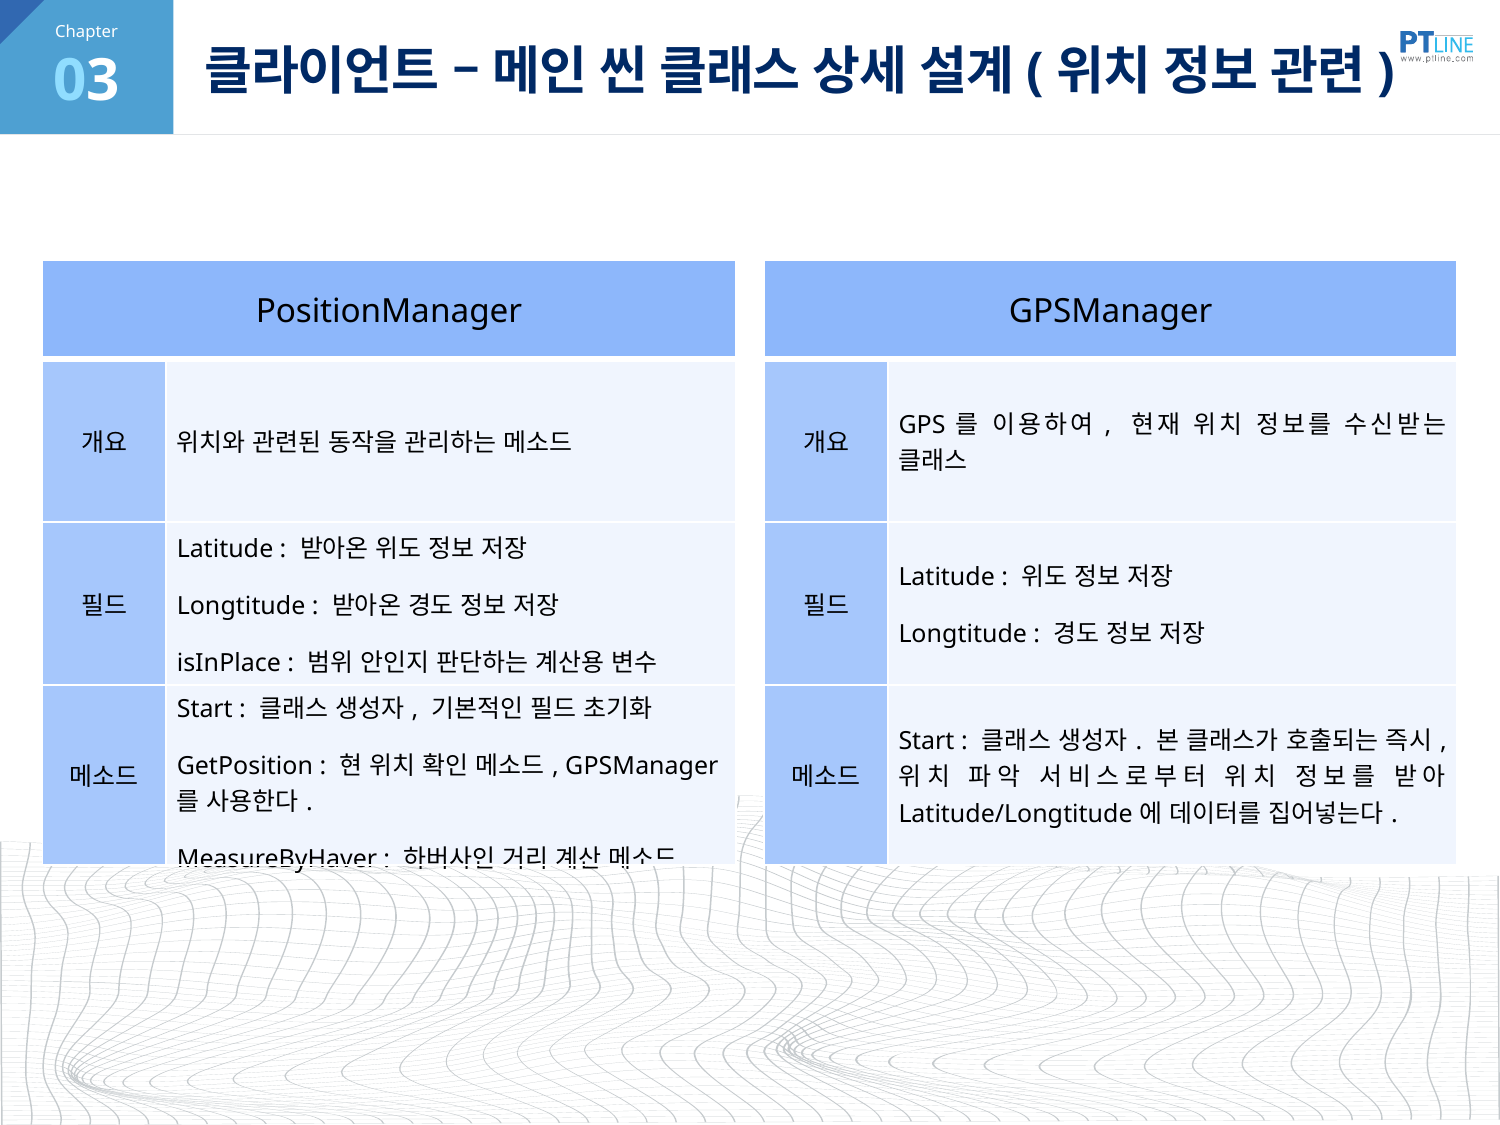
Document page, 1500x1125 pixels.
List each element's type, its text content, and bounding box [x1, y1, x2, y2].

table_cell 메소드 [43, 686, 165, 864]
table_cell 개요 [43, 362, 165, 521]
title 클라이언트 – 메인 씬 클래스 상세 설계(위치 정보 관련) [189, 37, 1484, 125]
table_header PositionManager [43, 261, 735, 356]
table_cell Latitude : 받아온 위도 정보 저장 Longtitude : 받아온 경도 정보 저장 isInPlace : 범위 안인지 판단하는 계산용 변수 [167, 523, 735, 684]
table_cell GPS를 이용하여, 현재 위치 정보를 수신받는 클래스 [889, 362, 1456, 521]
table_cell 필드 [43, 523, 165, 684]
table_cell 메소드 [765, 686, 887, 864]
table_cell 위치와 관련된 동작을 관리하는 메소드 [167, 362, 735, 521]
table_cell Start : 클래스 생성자, 기본적인 필드 초기화 GetPosition : 현 위치 확인 메소드, GPSManager를 사용한다. MeasureByHaver : 하버사인 거리 계산 메소드 [167, 686, 735, 864]
text_box 03 [22, 35, 151, 120]
table_cell Start : 클래스 생성자. 본 클래스가 호출되는 즉시, 위치 파악 서비스로부터 위치 정보를 받아 Latitude/Longtitude에 데이터를 집어넣는다. [889, 686, 1456, 864]
table_cell Latitude : 위도 정보 저장 Longtitude : 경도 정보 저장 [889, 523, 1456, 684]
table_cell 개요 [765, 362, 887, 521]
table_header GPSManager [765, 261, 1456, 356]
table_cell 필드 [765, 523, 887, 684]
